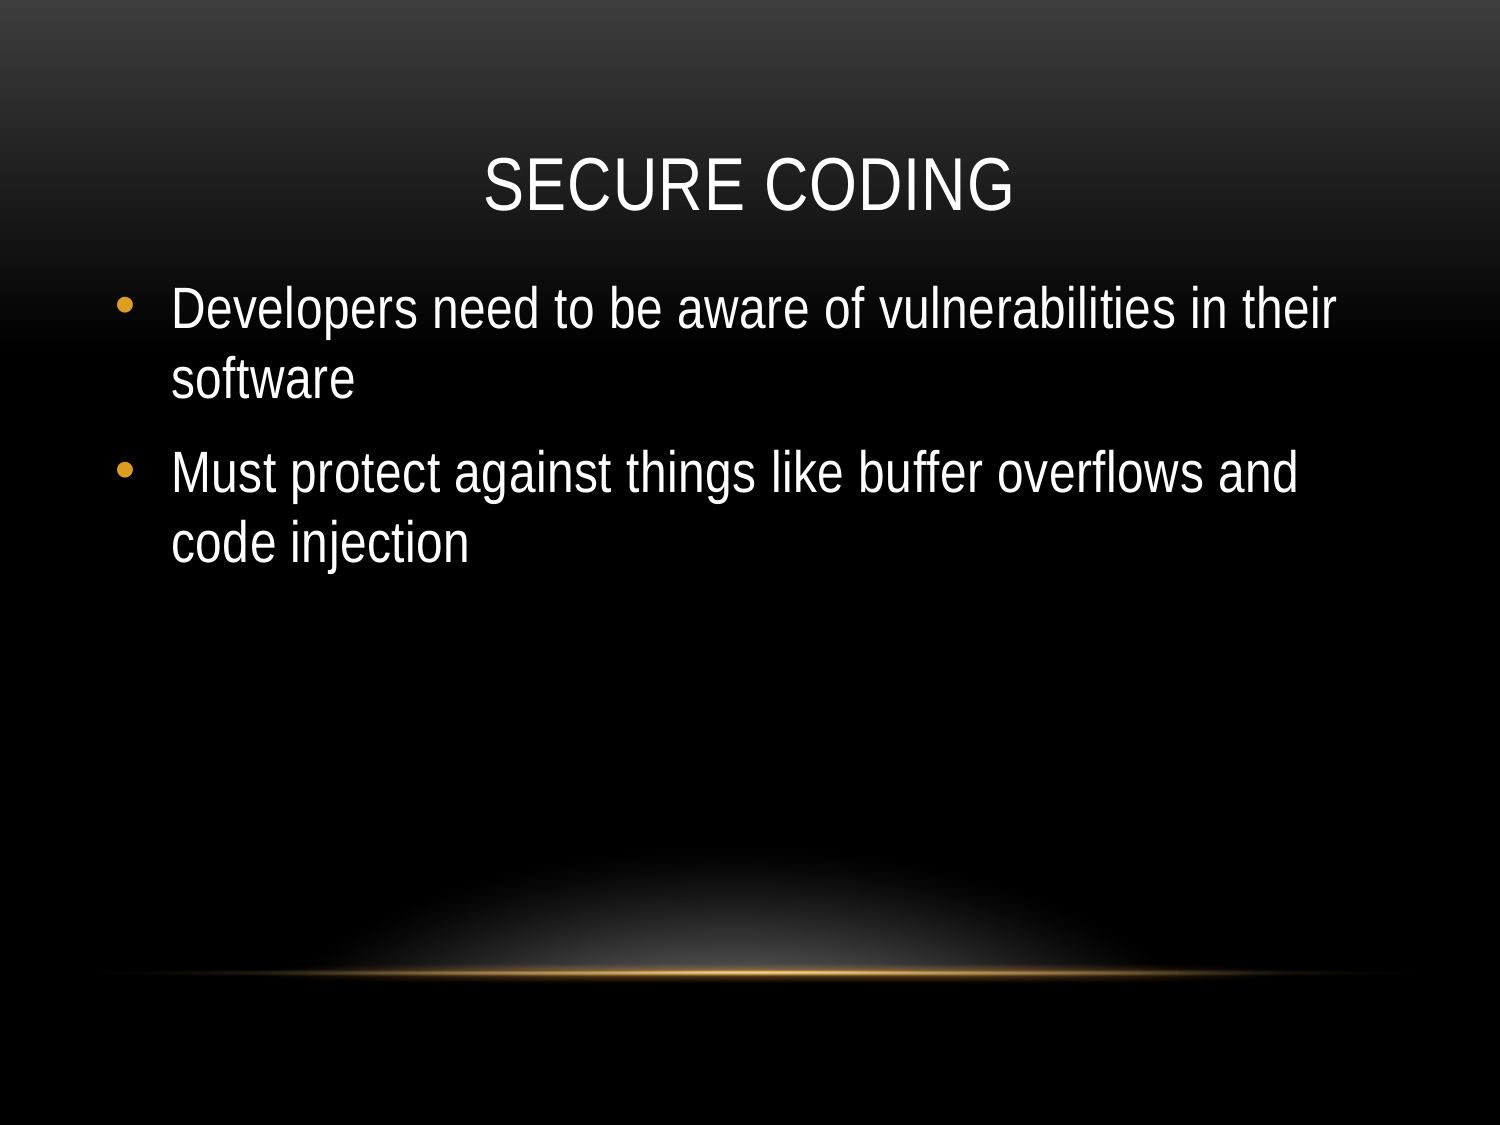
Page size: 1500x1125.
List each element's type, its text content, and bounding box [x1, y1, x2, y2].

title Secure coding [99, 45, 1400, 233]
list Developers need to be aware of vulnerabilities in their software Must protect against things like buffer overflows and code injection [99, 262, 1400, 938]
picture [0, 0, 1500, 1125]
